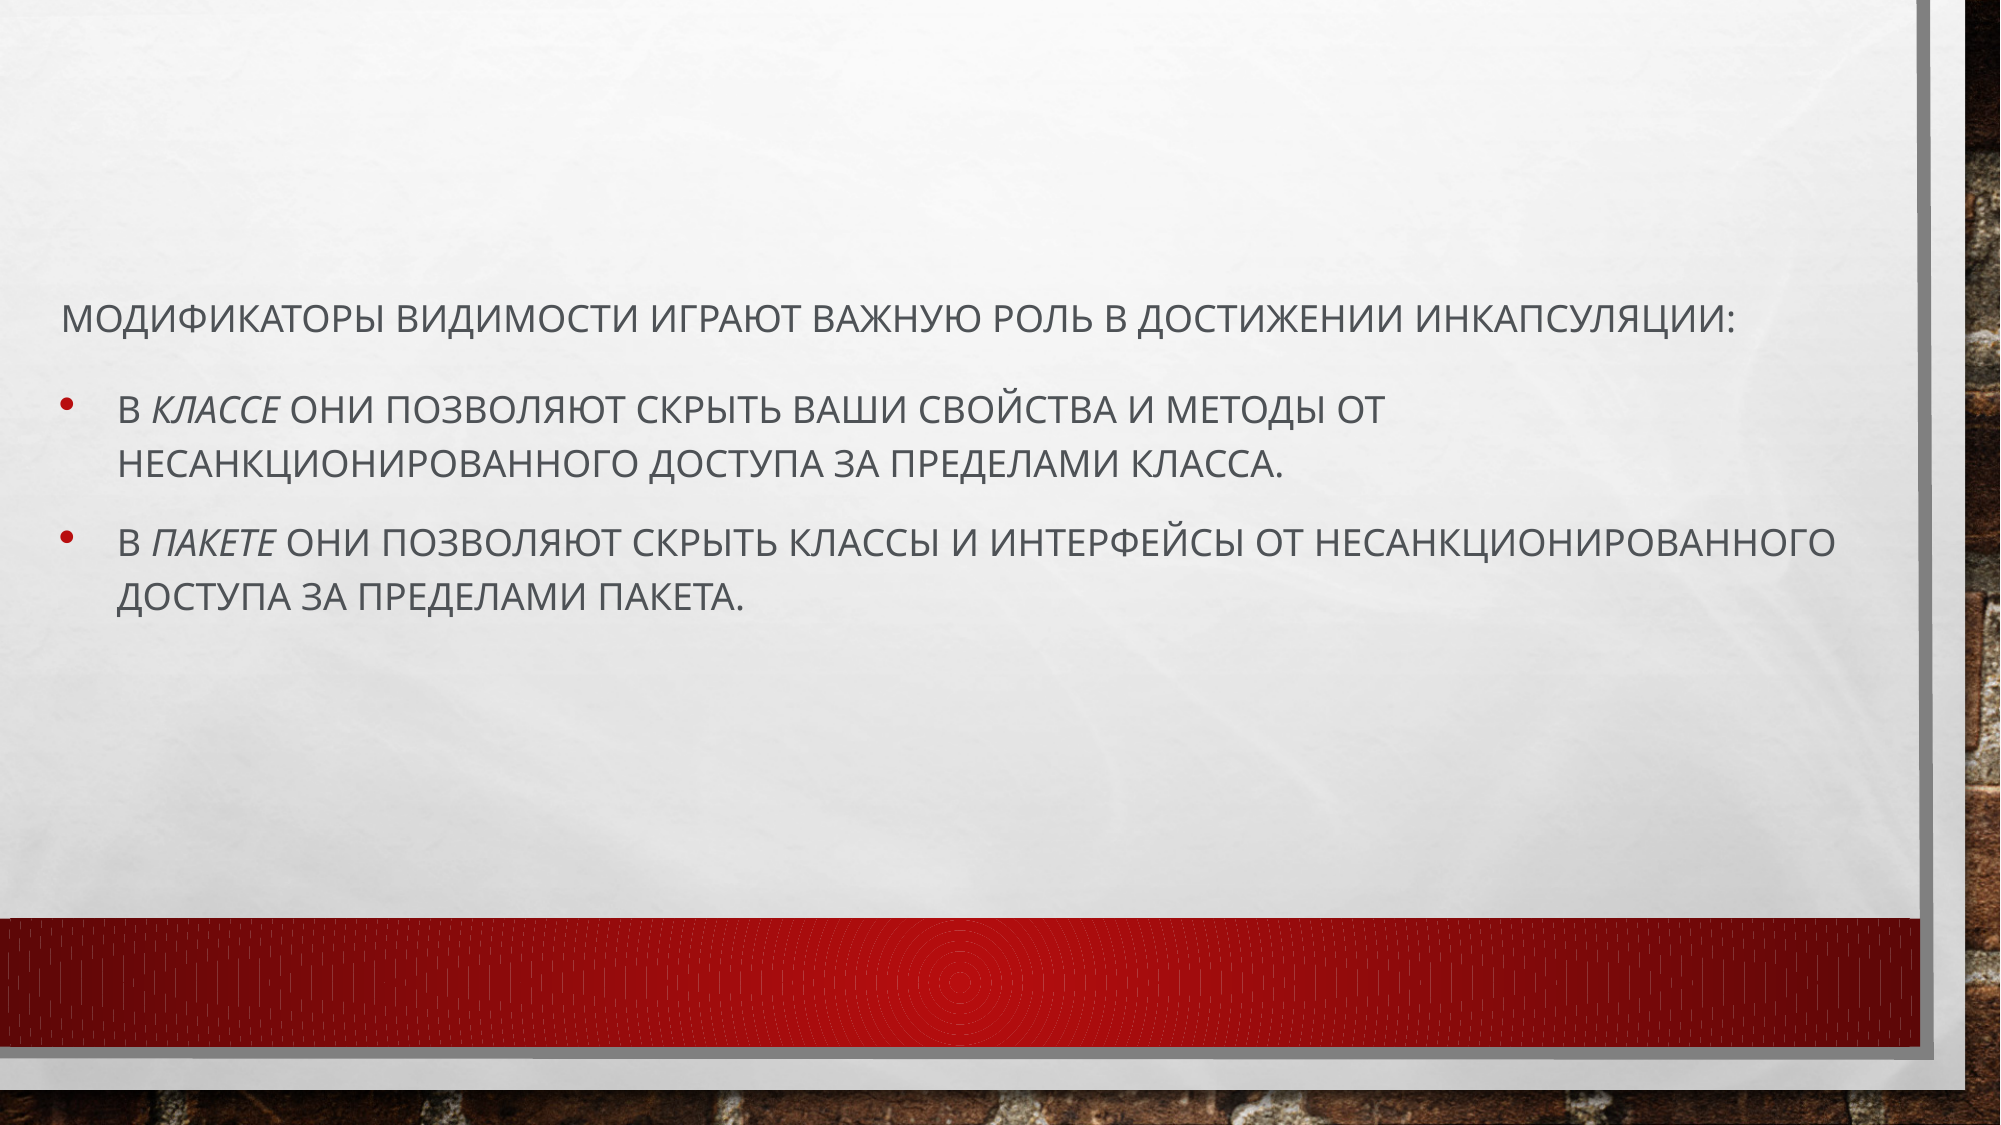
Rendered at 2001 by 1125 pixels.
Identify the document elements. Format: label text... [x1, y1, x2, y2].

list Модификаторы видимости играют важную роль в достижении инкапсуляции: В классе они позволяют скрыть ваши свойства и методы от несанкционированного доступа за пределами класса. В пакете они позволяют скрыть классы и интерфейсы от несанкционированного доступа за пределами пакета. [45, 22, 1897, 882]
picture [0, 0, 2000, 1125]
